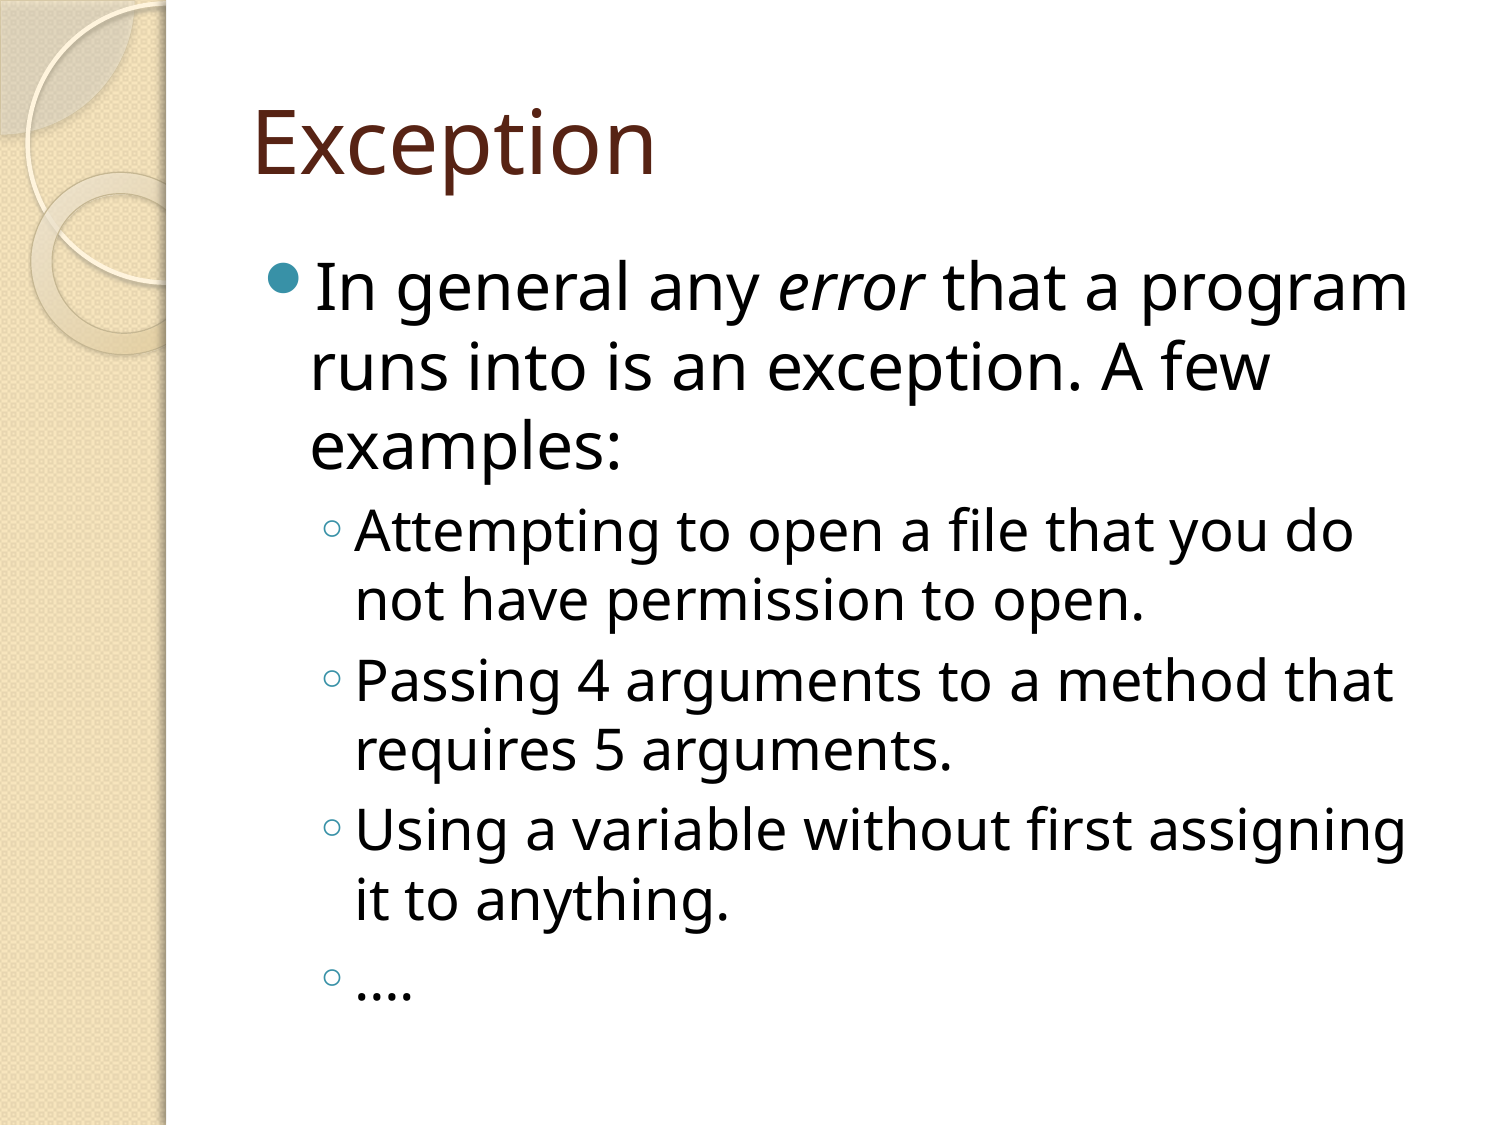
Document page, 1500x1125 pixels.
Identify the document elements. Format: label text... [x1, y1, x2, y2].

list In general any error that a program runs into is an exception. A few examples: Attempting to open a file that you do not have permission to open. Passing 4 arguments to a method that requires 5 arguments. Using a variable without first assigning it to anything. …. [235, 237, 1466, 1025]
title Exception [235, 45, 1466, 233]
